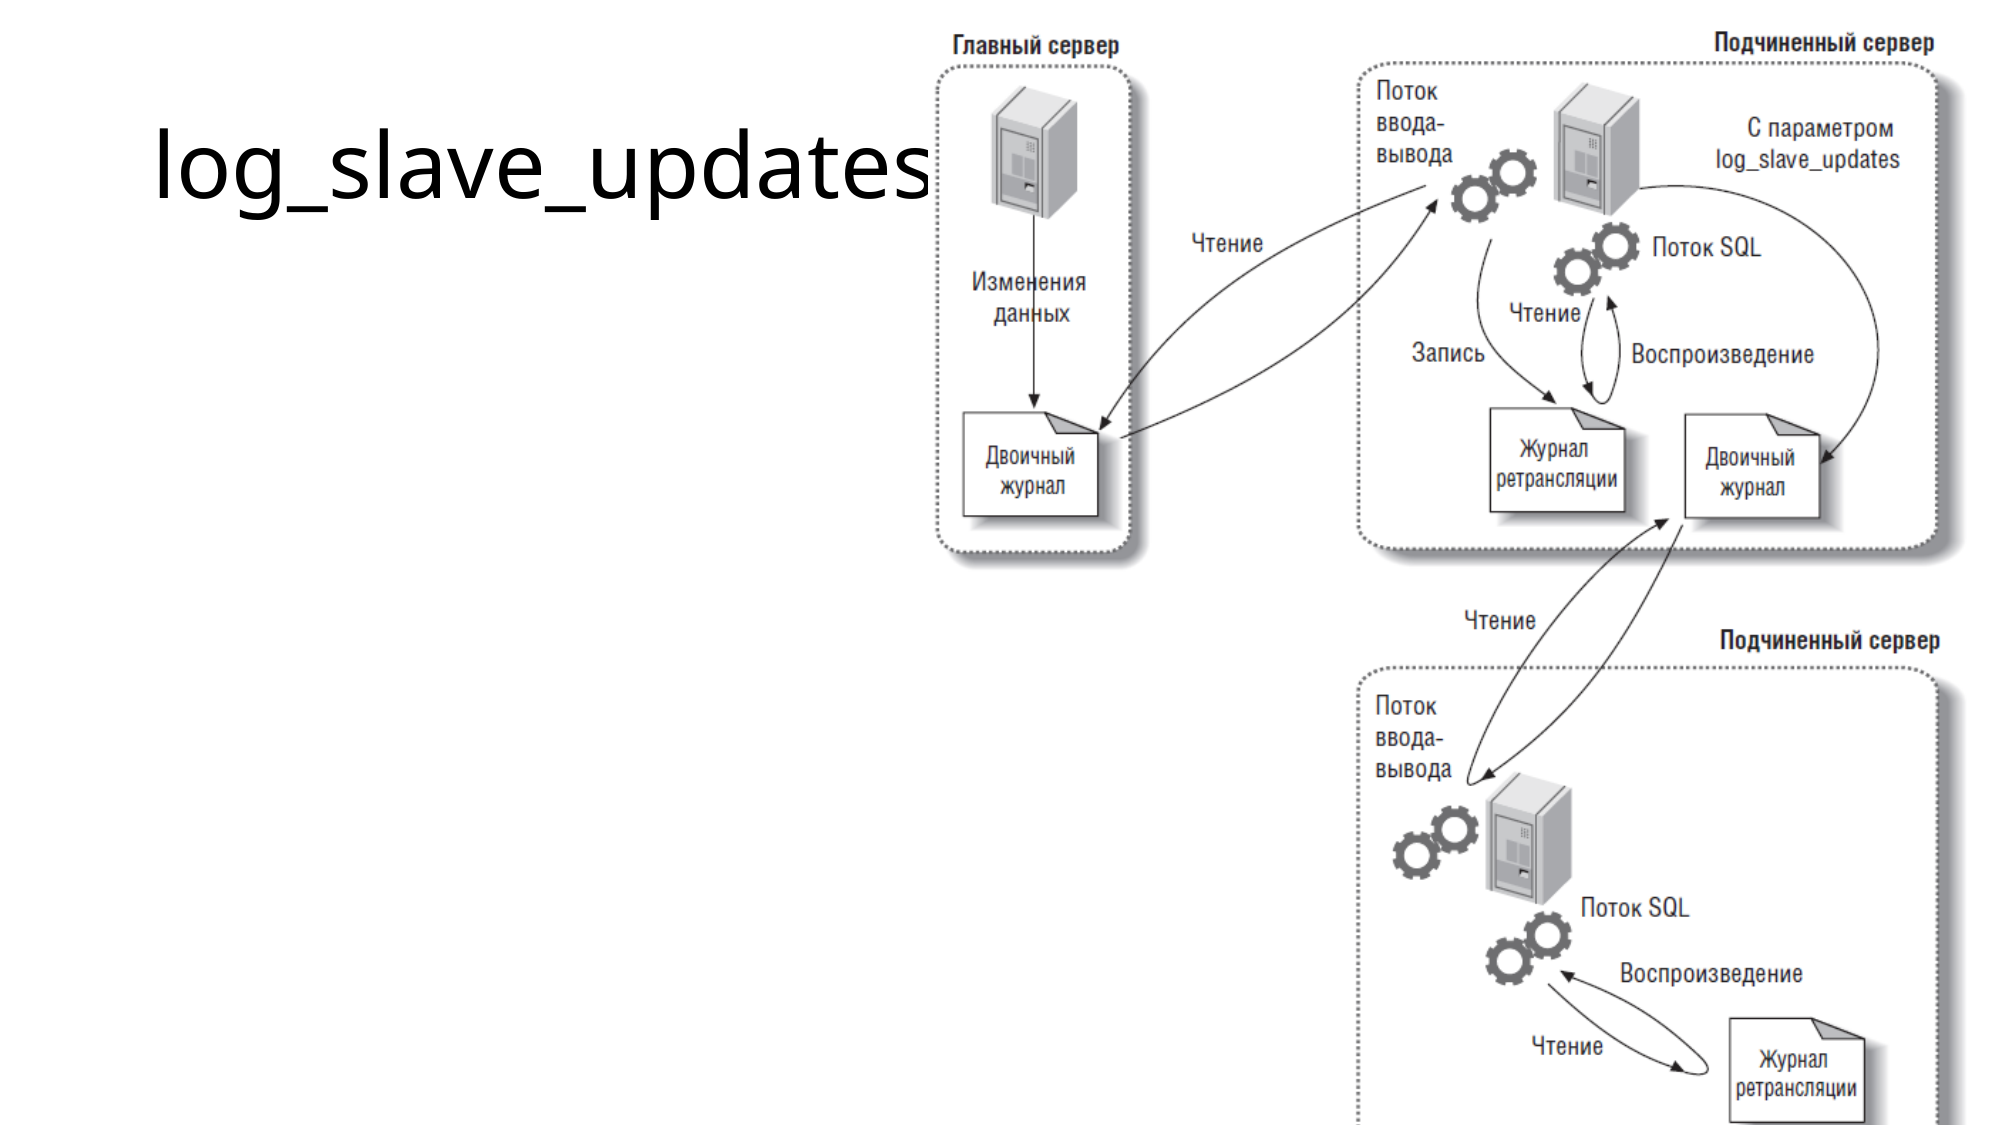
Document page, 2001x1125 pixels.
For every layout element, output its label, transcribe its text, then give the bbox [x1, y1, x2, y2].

title log_slave_updates [137, 59, 928, 278]
picture [928, 23, 1968, 1125]
